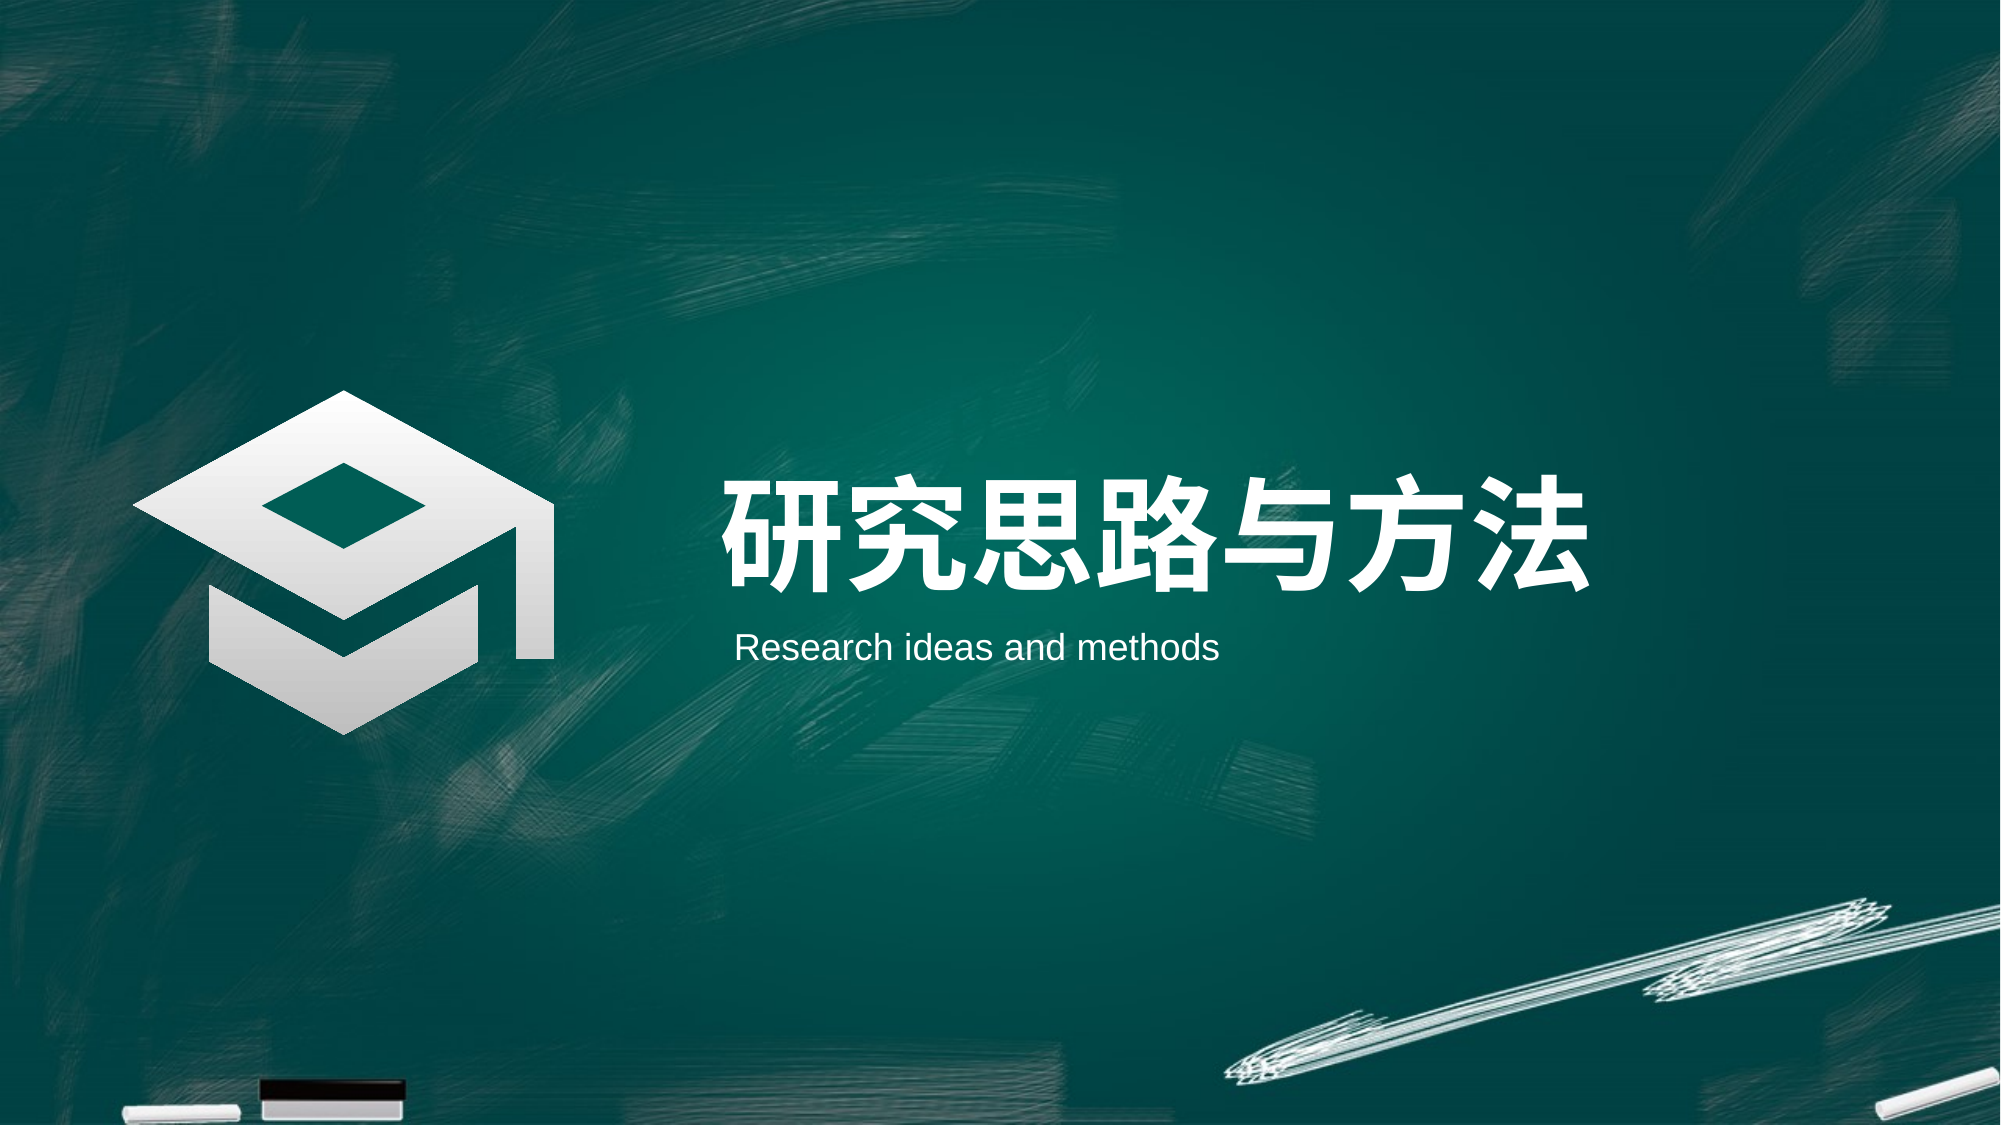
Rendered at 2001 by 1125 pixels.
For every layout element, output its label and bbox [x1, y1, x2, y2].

text_box [682, 448, 1632, 677]
text_box [133, 390, 555, 735]
picture [0, 0, 2001, 1125]
